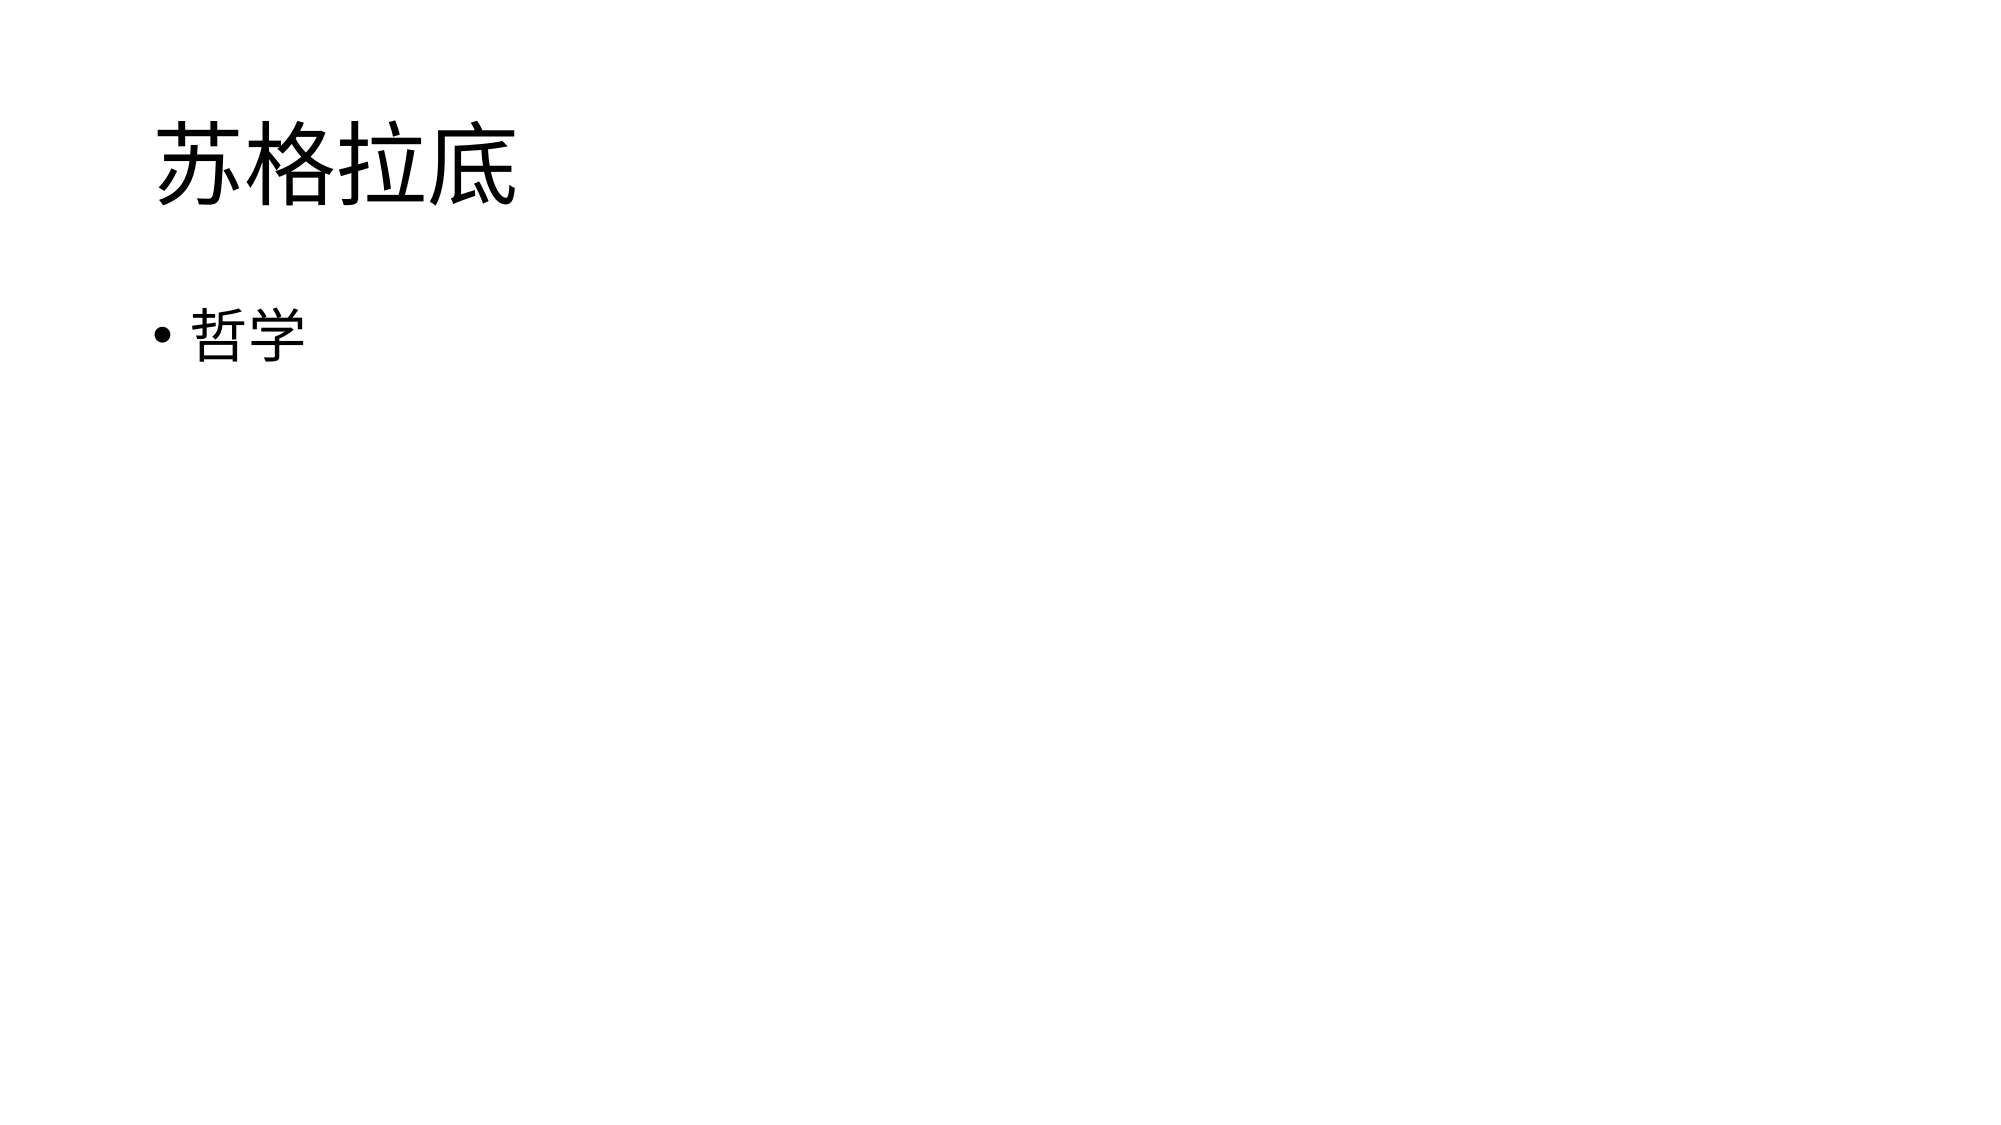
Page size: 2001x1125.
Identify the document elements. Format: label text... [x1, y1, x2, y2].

list 哲学 [137, 299, 1863, 1014]
title 苏格拉底 [137, 59, 1863, 278]
